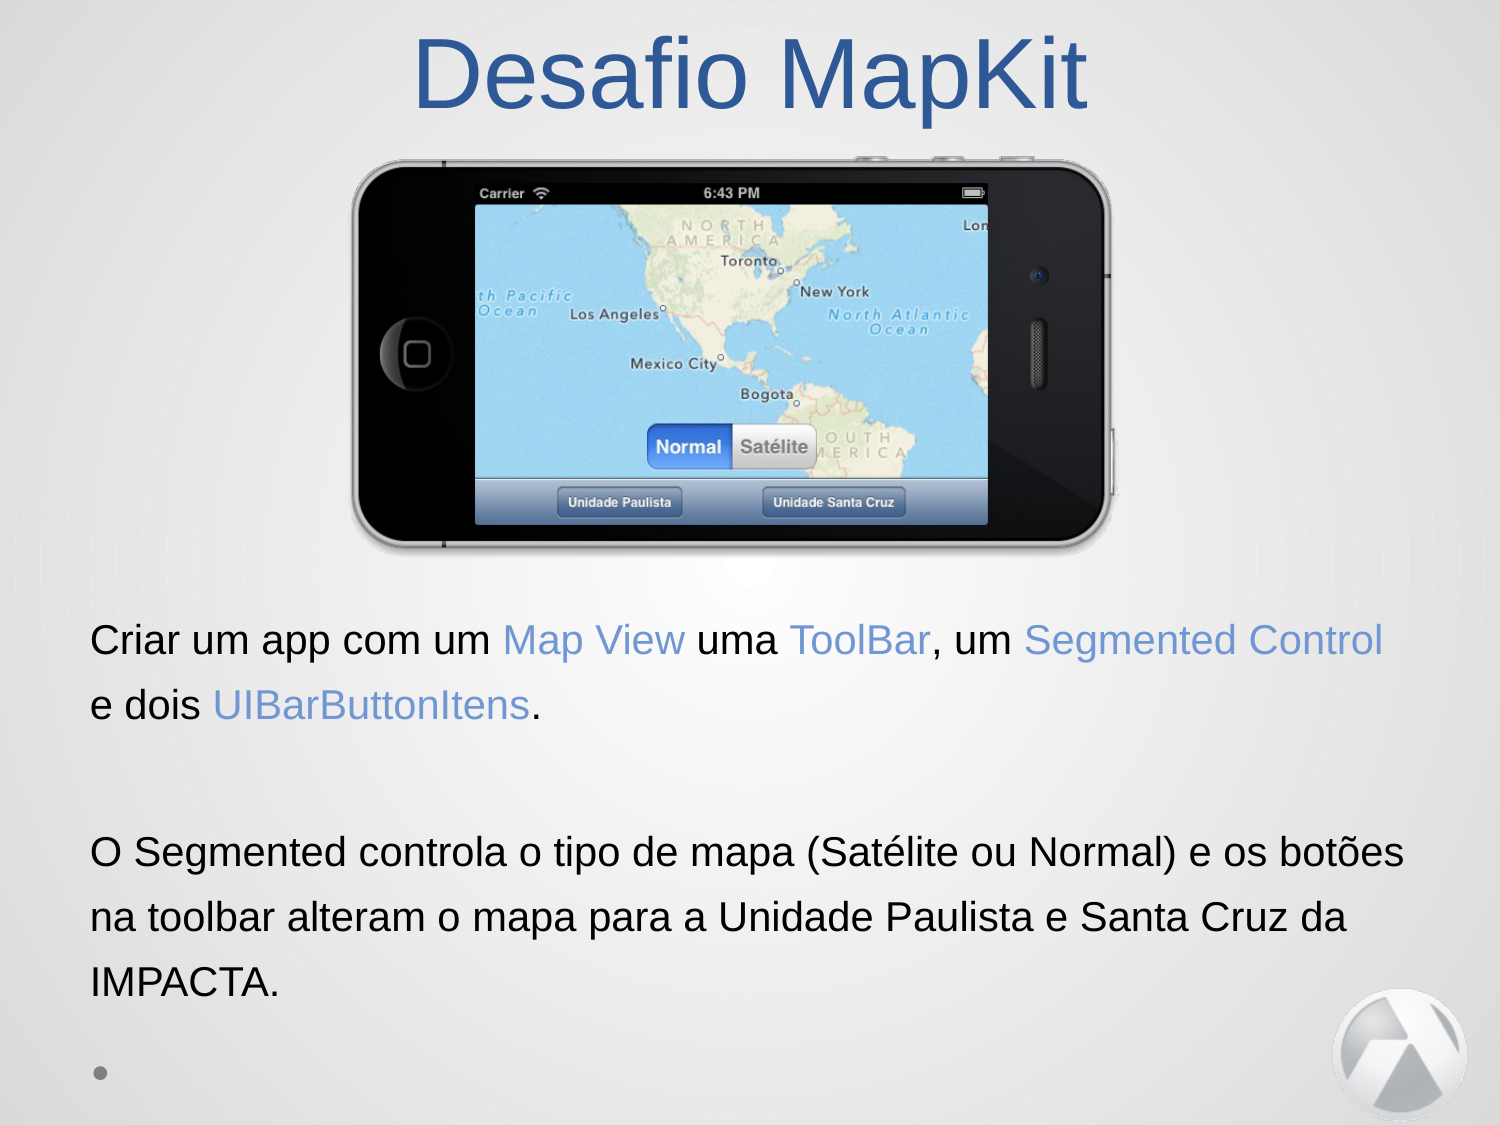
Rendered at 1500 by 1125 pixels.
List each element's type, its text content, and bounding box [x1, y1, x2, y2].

picture [334, 149, 1129, 573]
list Criar um app com um Map View uma ToolBar, um Segmented Control e dois UIBarButtonItens. O Segmented controla o tipo de mapa (Satélite ou Normal) e os botões na toolbar alteram o mapa para a Unidade Paulista e Santa Cruz da IMPACTA. [75, 590, 1425, 1033]
title Desafio MapKit [75, 0, 1425, 190]
